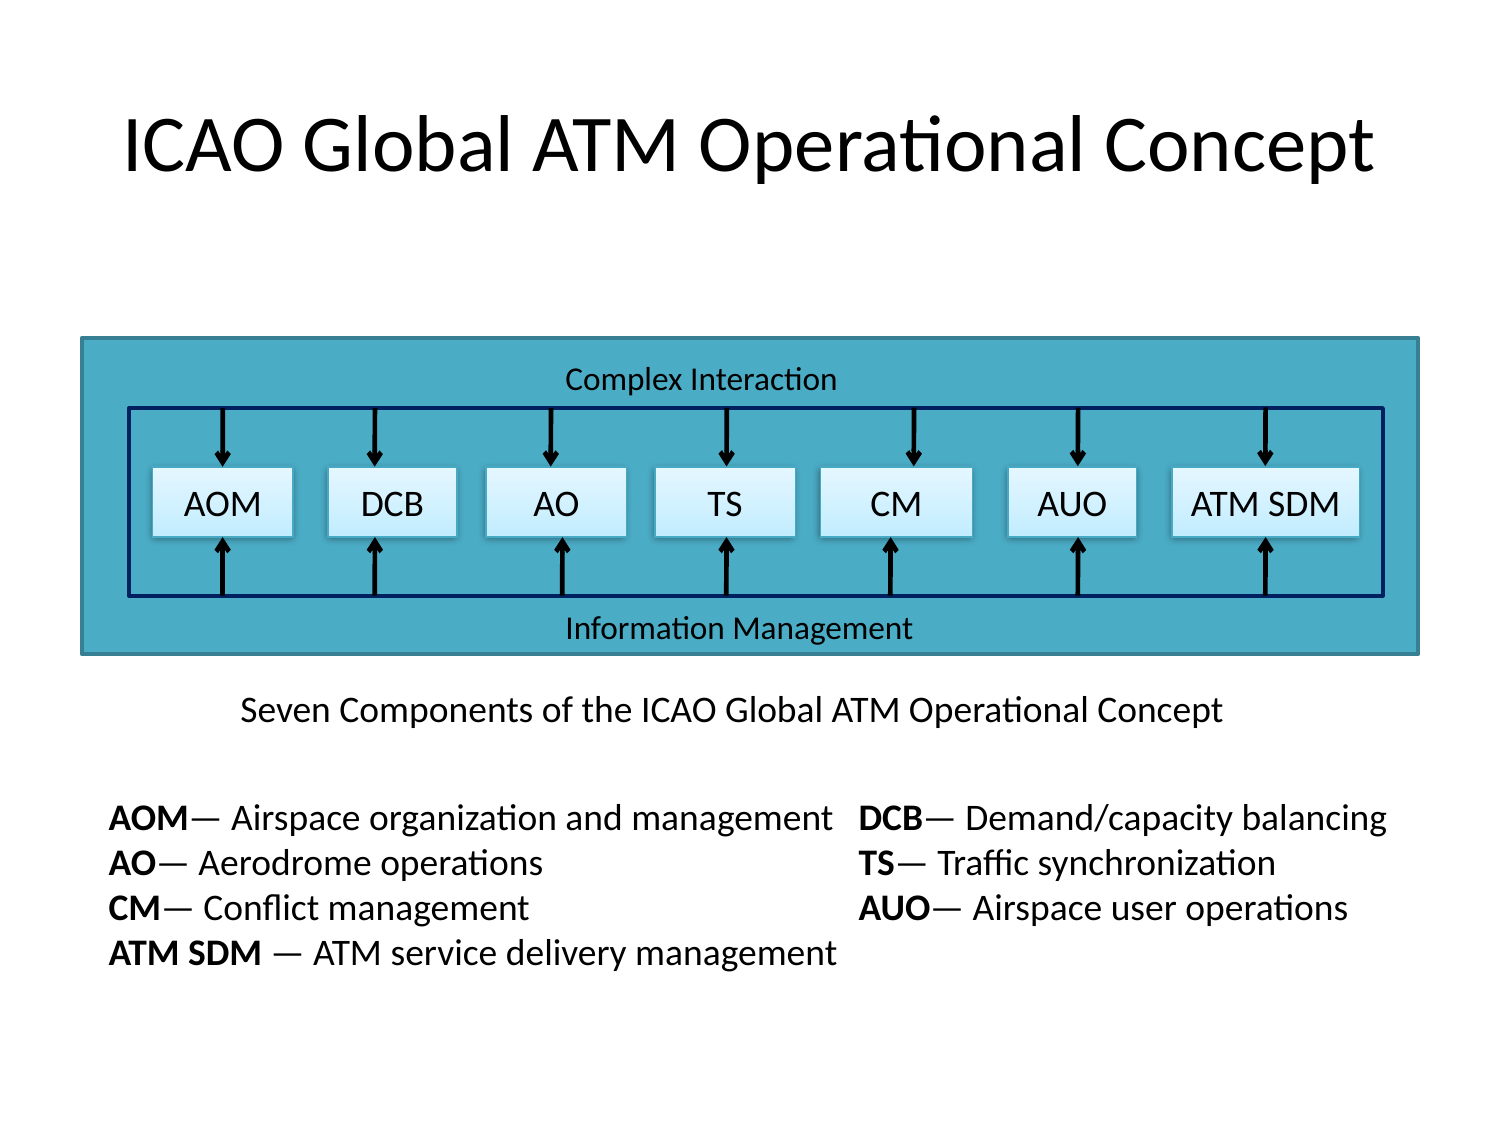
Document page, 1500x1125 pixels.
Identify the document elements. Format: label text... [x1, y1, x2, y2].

text_box Complex Interaction [550, 349, 879, 405]
title ICAO Global ATM Operational Concept [75, 45, 1425, 233]
text_box Seven Components of the ICAO Global ATM Operational Concept [164, 677, 1301, 738]
text_box [80, 336, 1420, 656]
text_box Information Management [550, 598, 938, 654]
text_box [127, 406, 1385, 598]
text_box AOM— Airspace organization and management DCB— Demand/capacity balancing AO— Aerodrome operations TS— Traffic synchronization CM— Conflict management AUO— Airspace user operations ATM SDM — ATM service delivery management [93, 785, 1465, 980]
